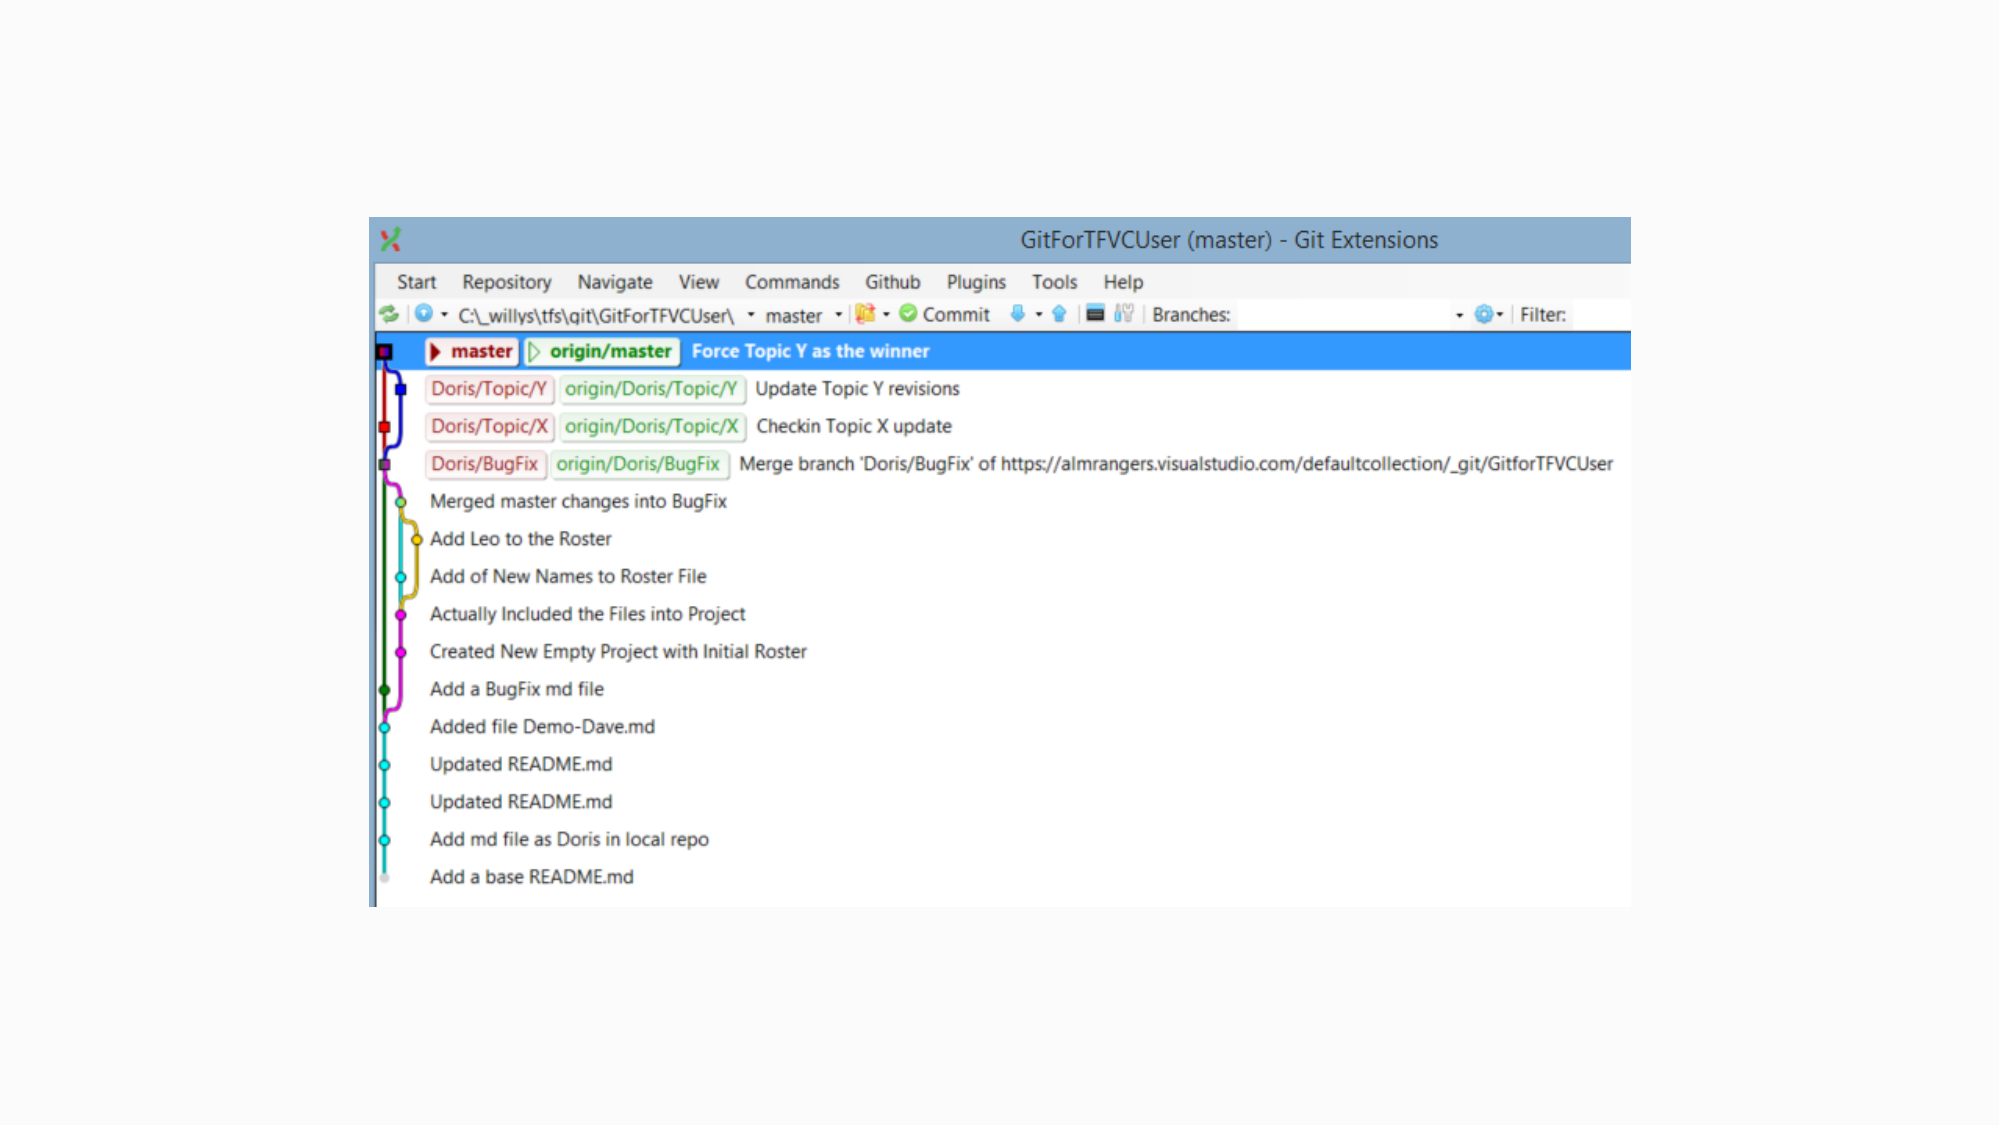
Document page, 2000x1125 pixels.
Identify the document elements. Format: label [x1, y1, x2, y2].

picture [368, 217, 1631, 908]
